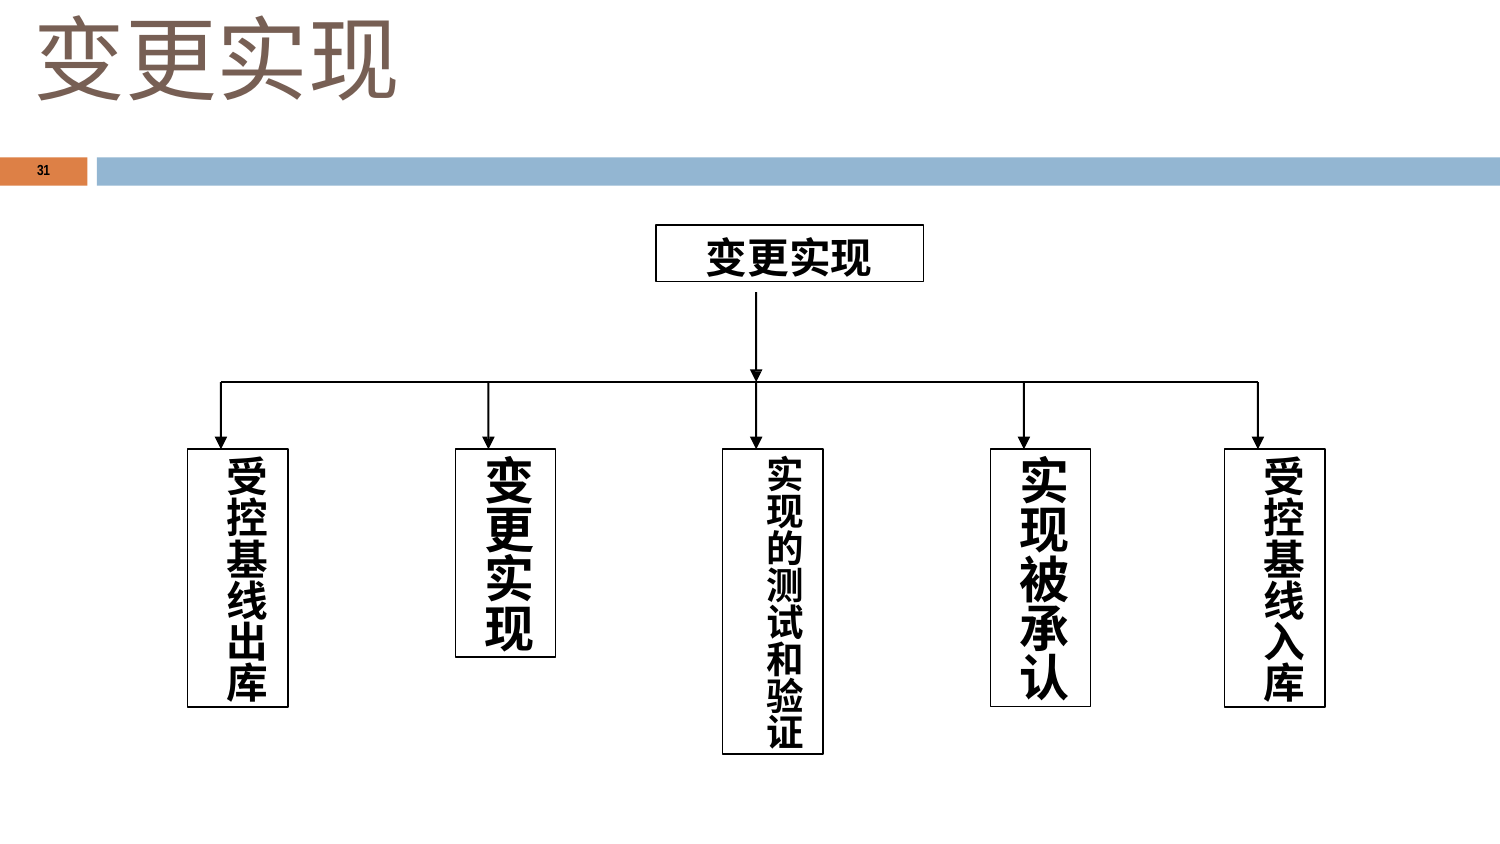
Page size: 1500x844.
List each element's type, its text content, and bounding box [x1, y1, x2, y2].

text_box 31 [35, 158, 53, 179]
text_box 实 现 被 承 认 [990, 449, 1091, 707]
title 变更实现 [31, 0, 403, 144]
text_box 受 控 基 线 出 库 [187, 449, 288, 708]
text_box 实 现 的 测 试 和 验 证 [722, 449, 824, 755]
text_box 变 更 实 现 [455, 449, 556, 657]
text_box [482, 382, 495, 450]
text_box [749, 382, 763, 450]
text_box [1251, 382, 1265, 450]
text_box [1017, 382, 1031, 450]
text_box 变更实现 [655, 224, 924, 282]
text_box [214, 382, 228, 450]
text_box 受 控 基 线 入 库 [1224, 449, 1326, 708]
text_box [749, 292, 763, 382]
